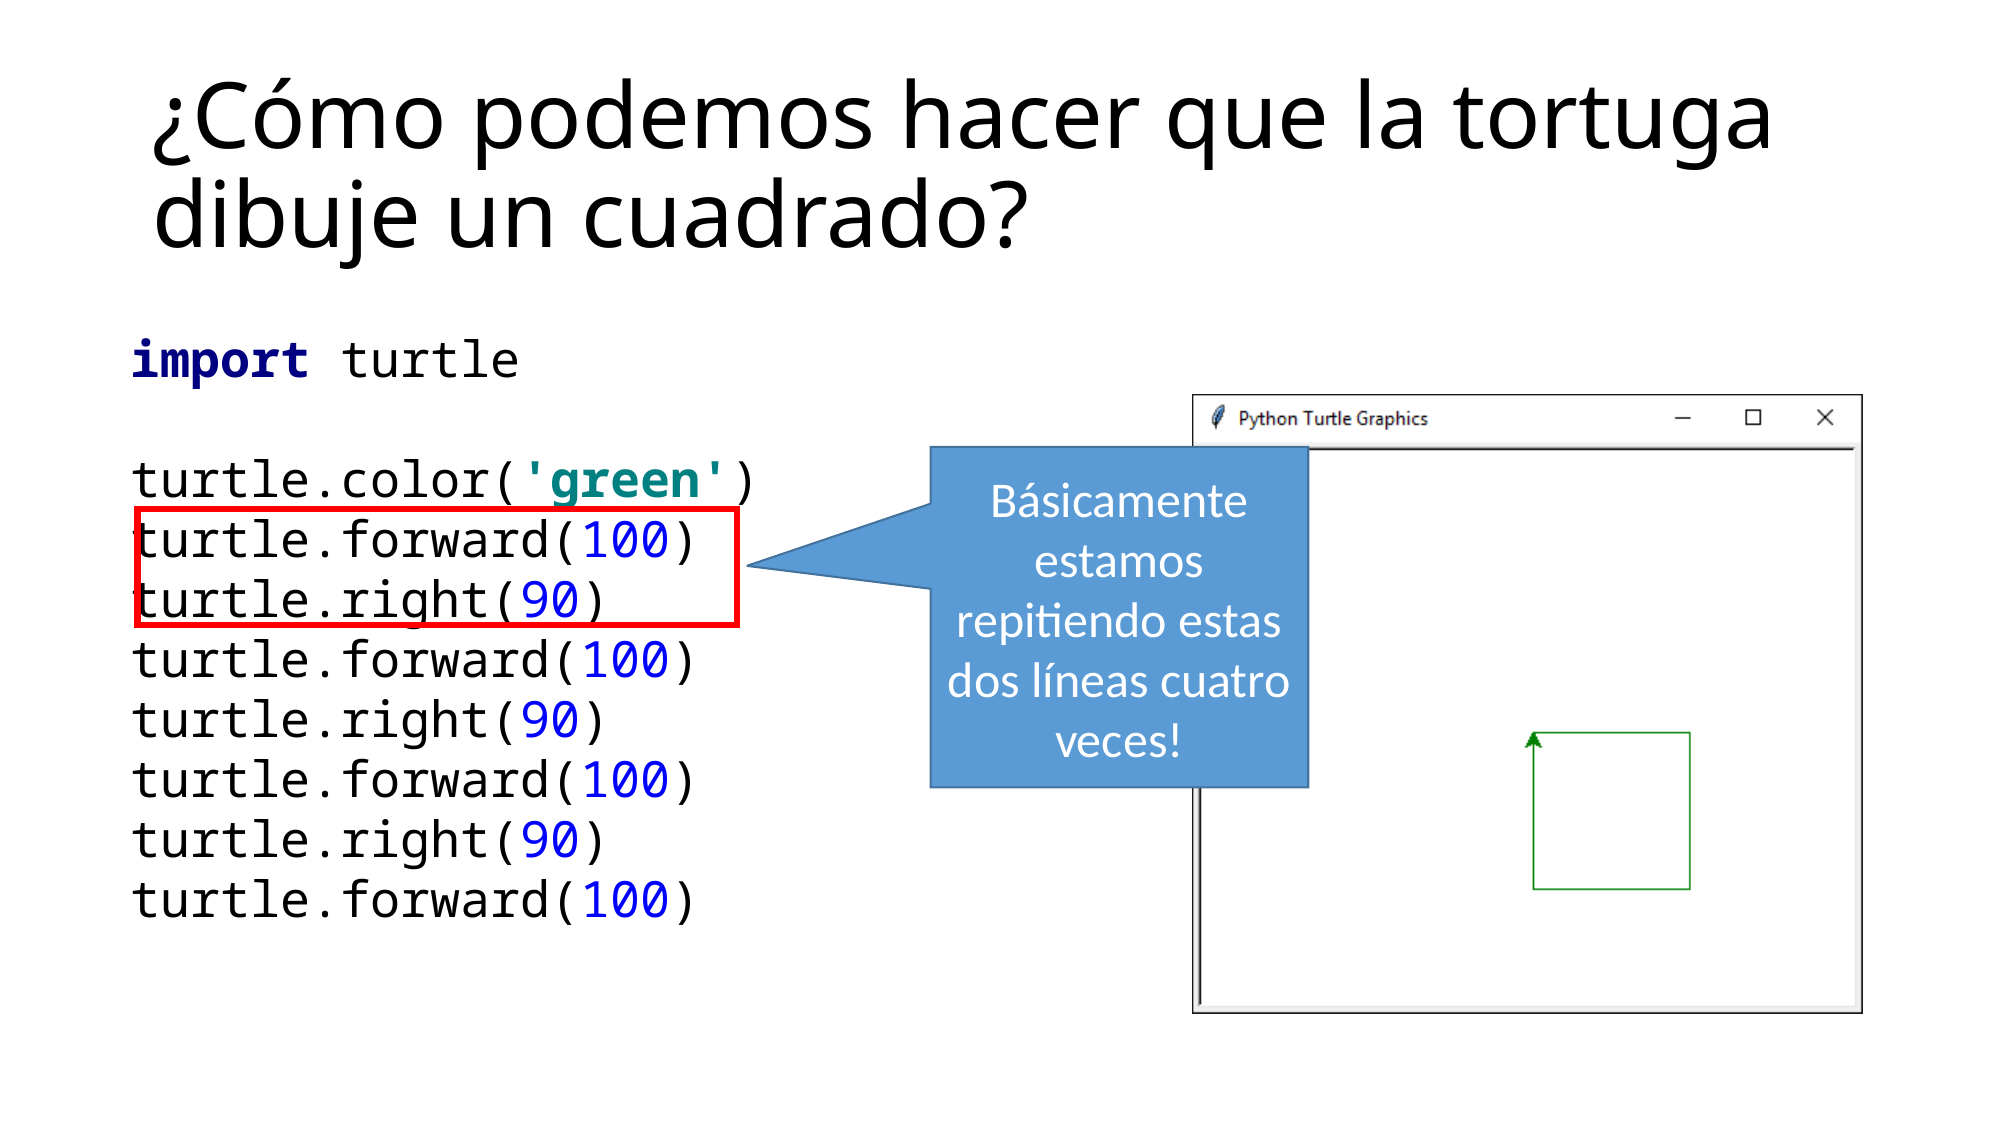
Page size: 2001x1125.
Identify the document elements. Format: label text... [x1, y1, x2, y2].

picture [1192, 394, 1863, 1014]
title ¿Cómo podemos hacer que la tortuga dibuje un cuadrado? [137, 59, 1863, 278]
text_box import turtle turtle.color('green') turtle.forward(100) turtle.right(90) turtle.forward(100) turtle.right(90) turtle.forward(100) turtle.right(90) turtle.forward(100) [115, 320, 776, 996]
text_box Básicamente estamos repitiendo estas dos líneas cuatro veces! [746, 445, 1192, 789]
text_box [136, 508, 738, 626]
